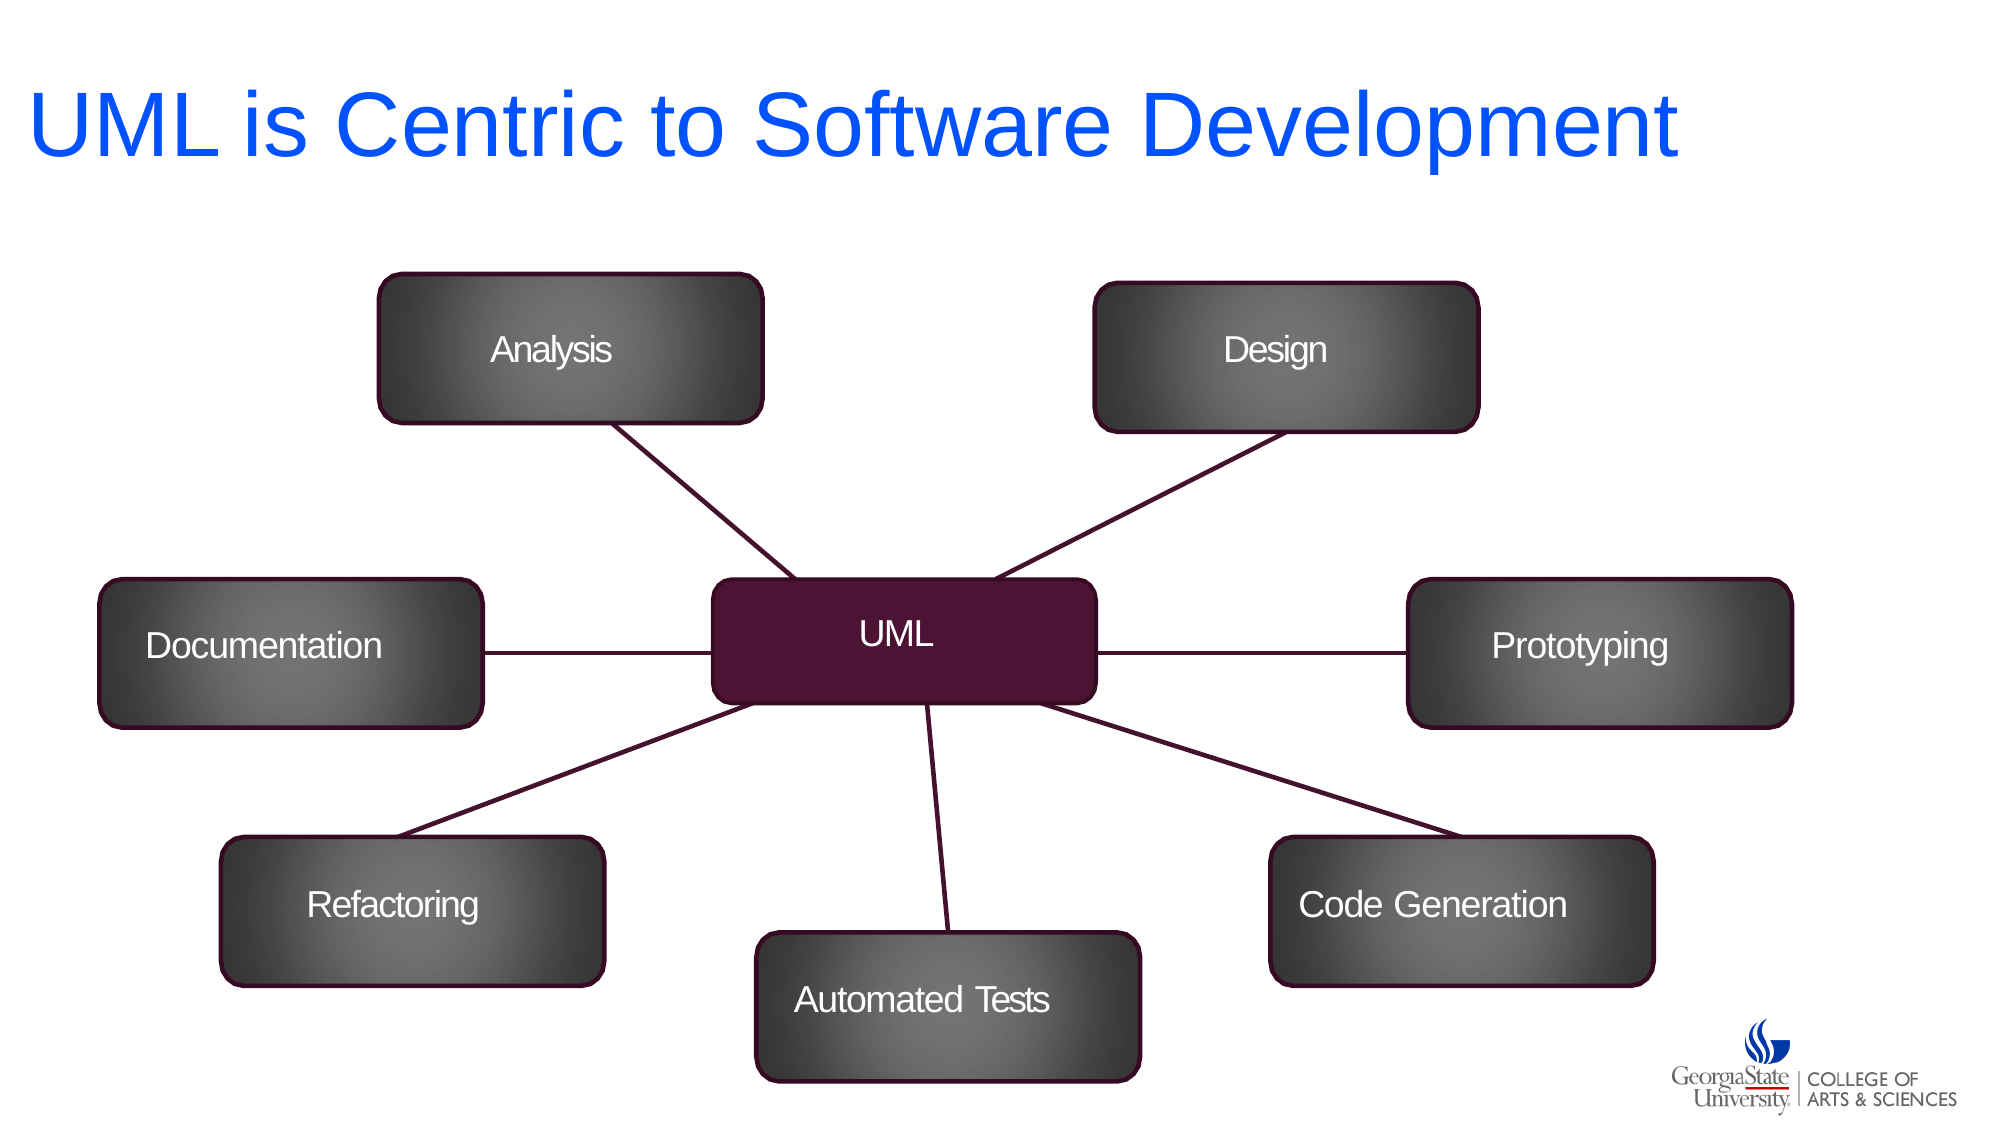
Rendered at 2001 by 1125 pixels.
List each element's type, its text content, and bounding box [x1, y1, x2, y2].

picture [1671, 1005, 1959, 1121]
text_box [96, 270, 1795, 1085]
title UML is Centric to Software Development [12, 17, 1738, 235]
